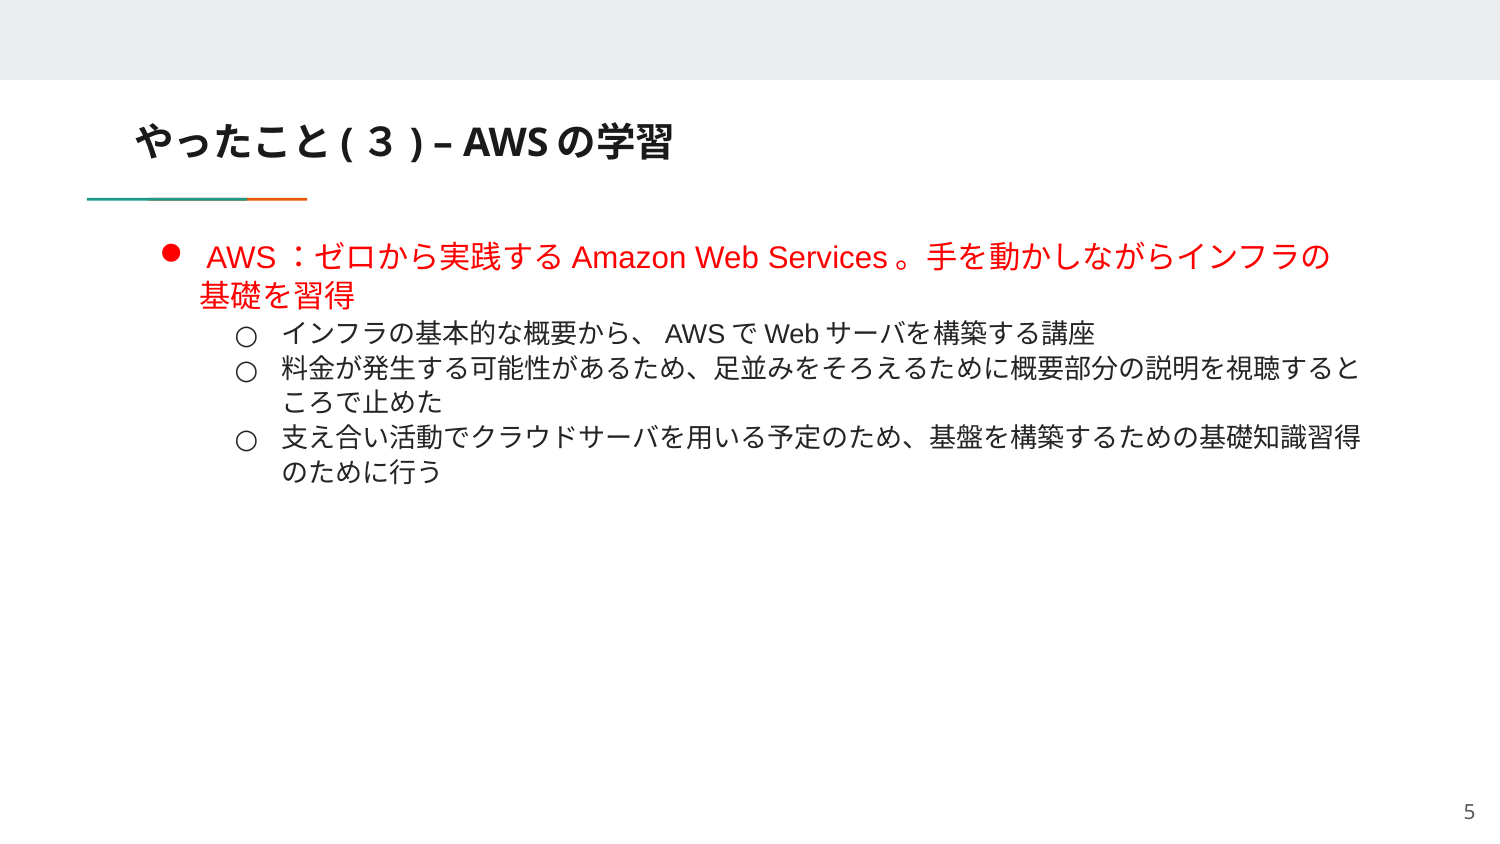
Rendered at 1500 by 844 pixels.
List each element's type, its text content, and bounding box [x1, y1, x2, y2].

slide_number 5 [1400, 779, 1491, 844]
list AWS：ゼロから実践するAmazon Web Services。手を動かしながらインフラの 基礎を習得 インフラの基本的な概要から、AWSでWebサーバを構築する講座 料金が発生する可能性があるため、足並みをそろえるために概要部分の説明を視聴するところで止めた 支え合い活動でクラウドサーバを用いる予定のため、基盤を構築するための基礎知識習得のために行う [119, 219, 1381, 712]
title やったこと(３) – AWSの学習 [119, 95, 1381, 184]
